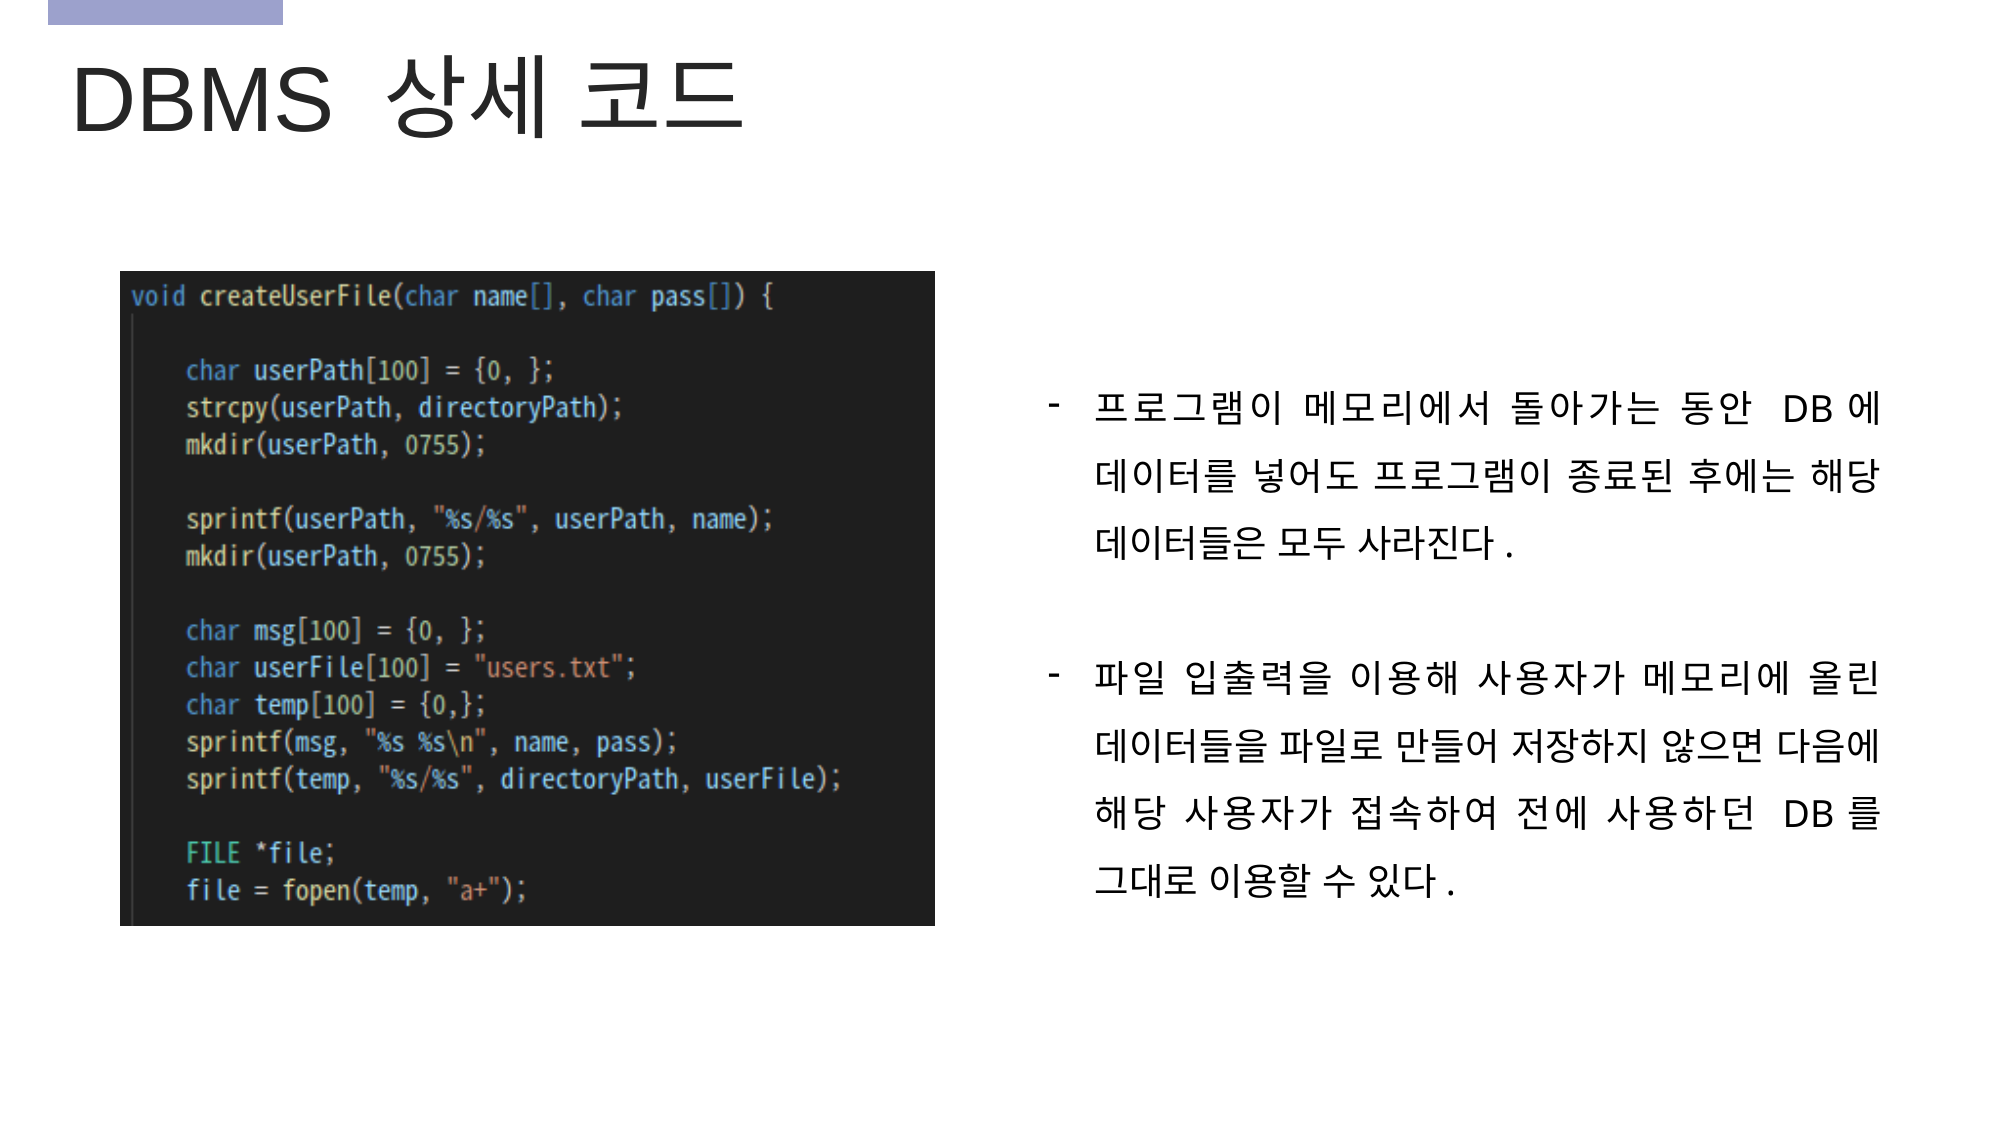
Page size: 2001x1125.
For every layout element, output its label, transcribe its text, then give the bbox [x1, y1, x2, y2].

text_box DBMS 상세 코드 [55, 32, 762, 158]
picture [120, 271, 935, 926]
text_box [47, 0, 284, 26]
text_box 프로그램이 메모리에서 돌아가는 동안 DB에 데이터를 넣어도 프로그램이 종료된 후에는 해당 데이터들은 모두 사라진다. 파일 입출력을 이용해 사용자가 메모리에 올린 데이터들을 파일로 만들어 저장하지 않으면 다음에 해당 사용자가 접속하여 전에 사용하던 DB를 그대로 이용할 수 있다. [1033, 355, 1897, 910]
